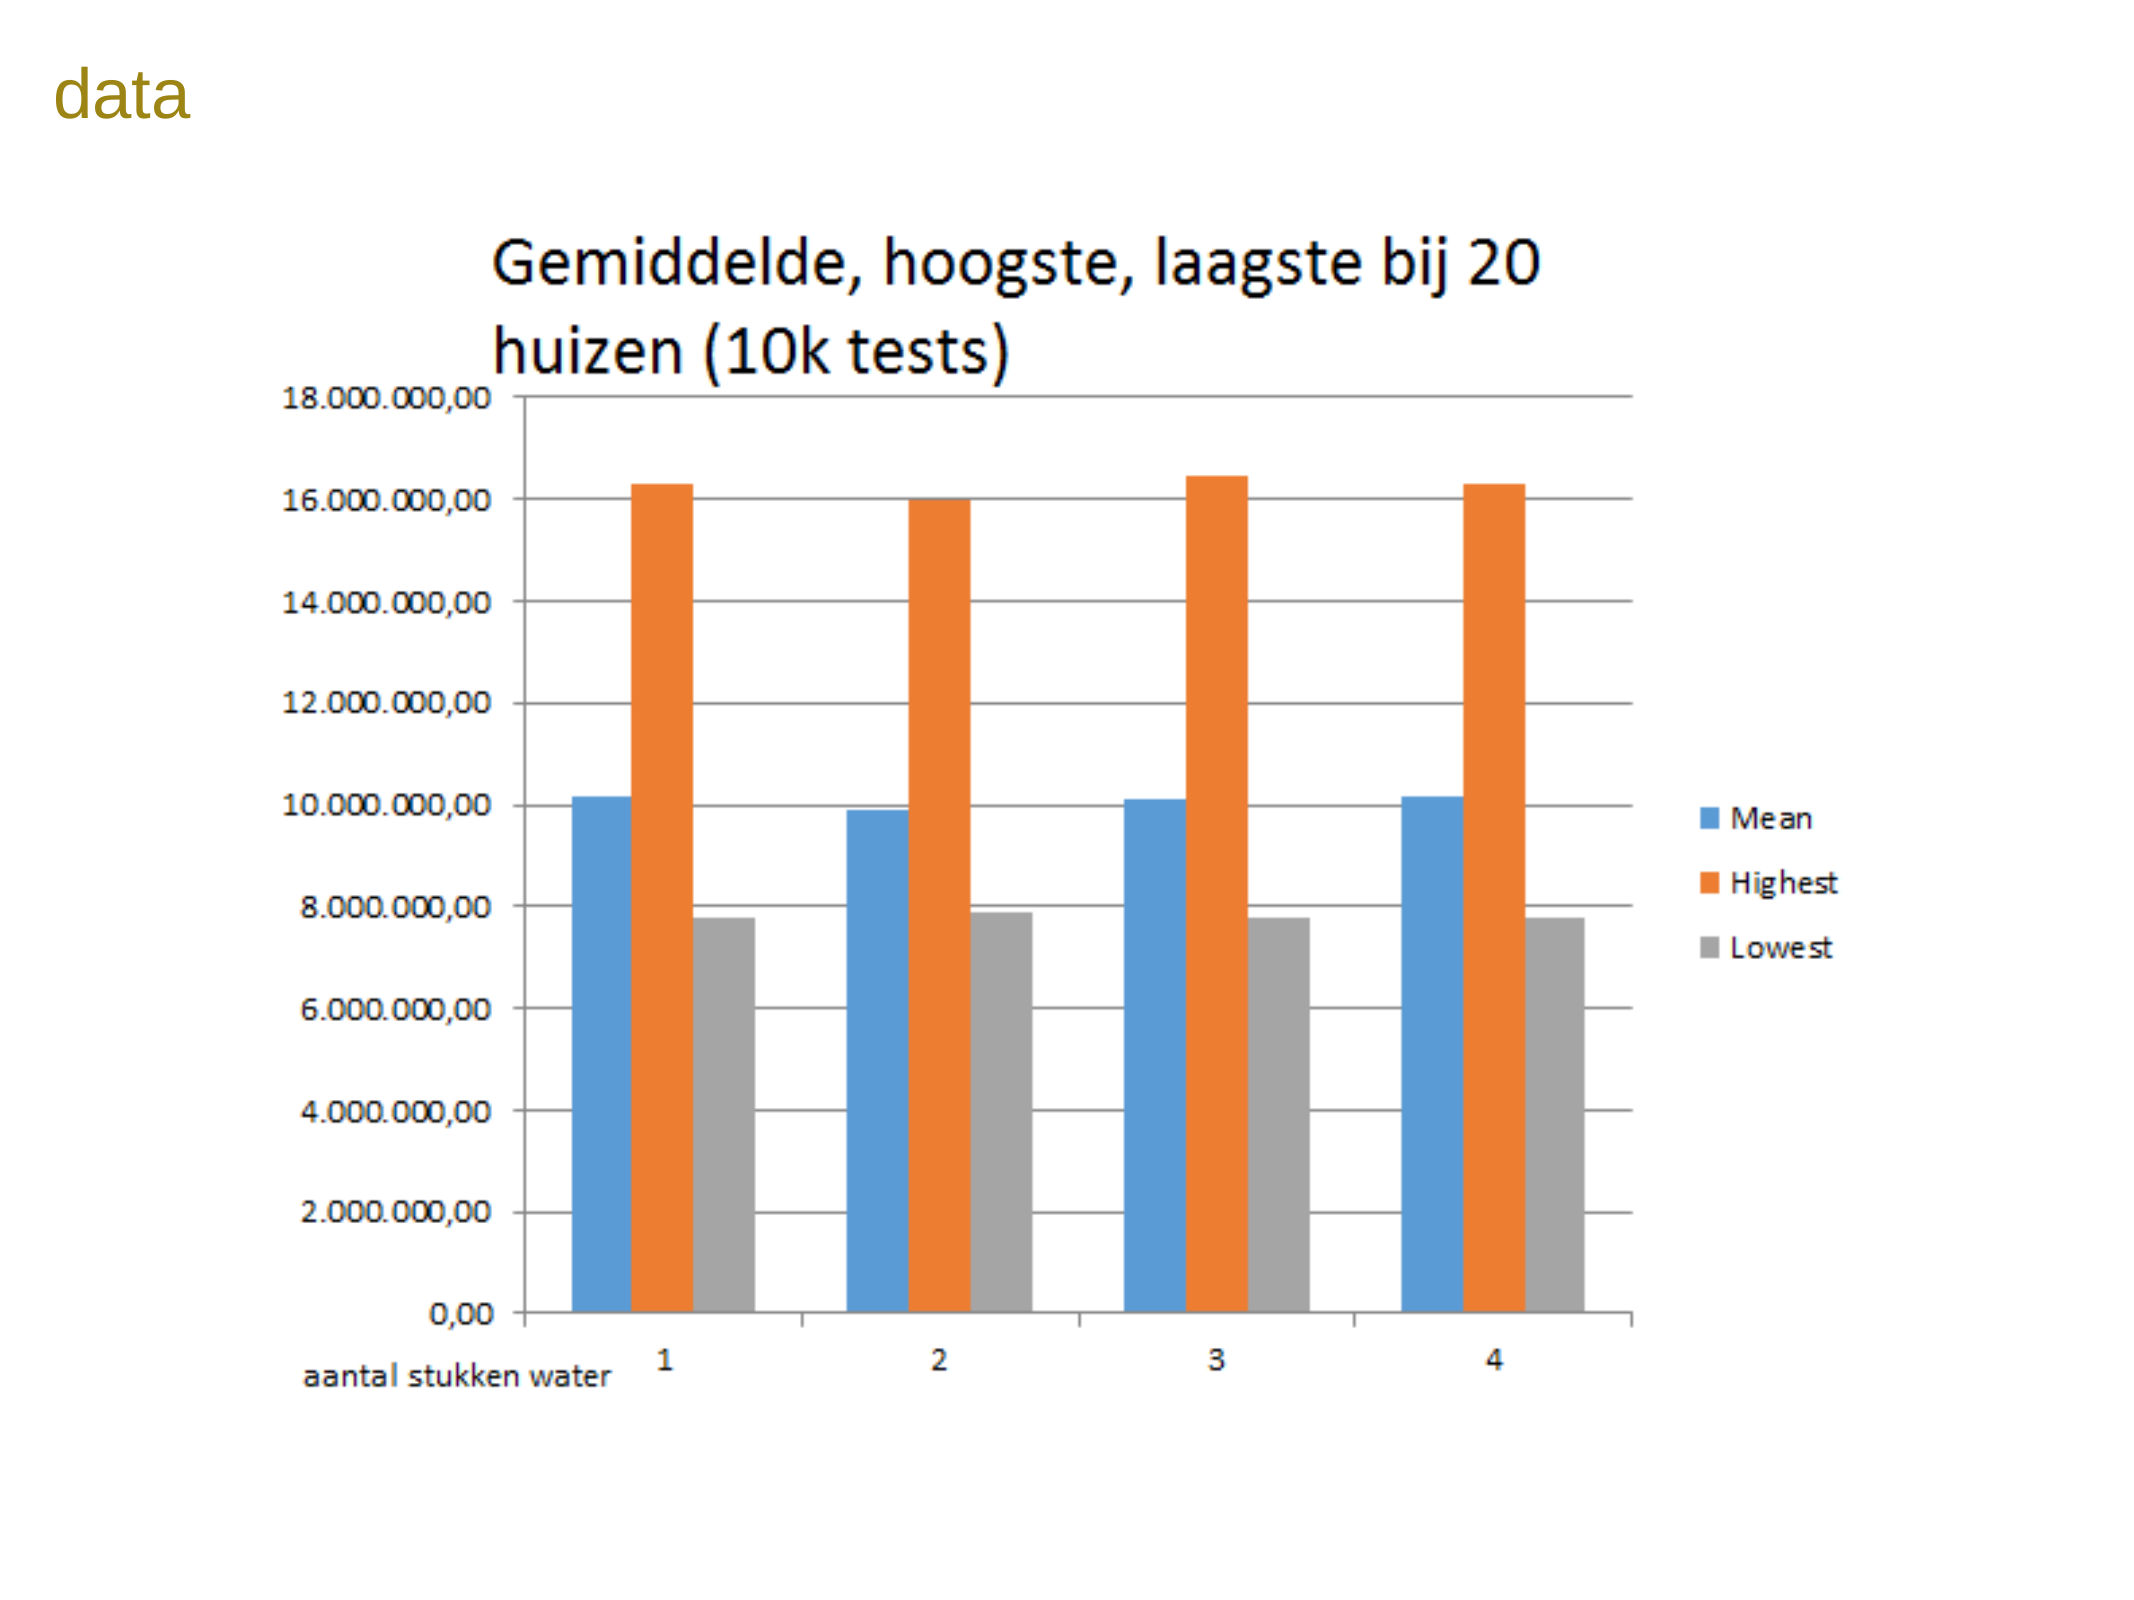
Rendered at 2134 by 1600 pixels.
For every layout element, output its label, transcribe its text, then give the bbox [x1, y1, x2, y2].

picture [254, 183, 1879, 1417]
text_box data [44, 39, 200, 141]
